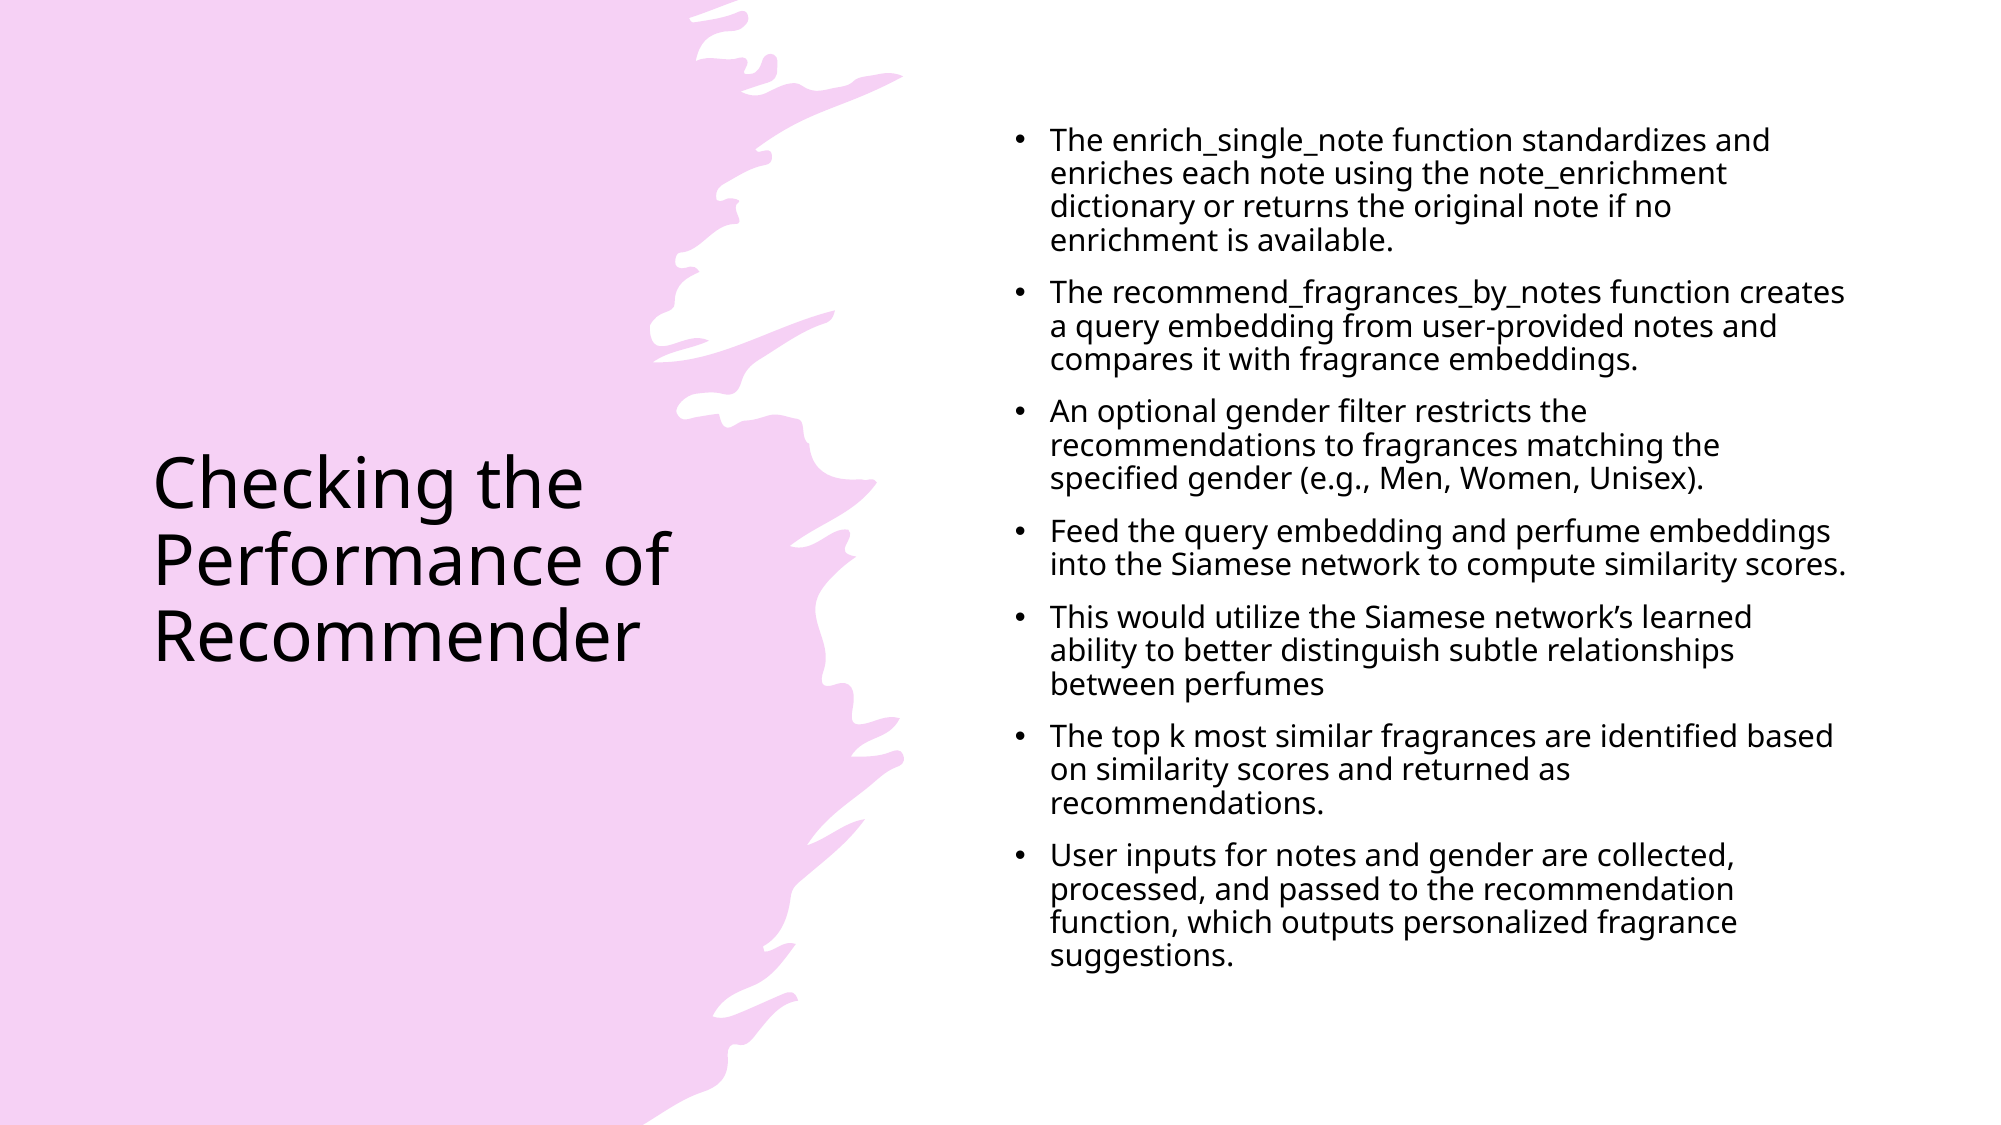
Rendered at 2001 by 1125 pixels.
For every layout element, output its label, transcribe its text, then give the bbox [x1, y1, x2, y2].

text_box [0, 0, 904, 1125]
text_box [645, 0, 2000, 1125]
list The enrich_single_note function standardizes and enriches each note using the note_enrichment dictionary or returns the original note if no enrichment is available. The recommend_fragrances_by_notes function creates a query embedding from user-provided notes and compares it with fragrance embeddings. An optional gender filter restricts the recommendations to fragrances matching the specified gender (e.g., Men, Women, Unisex). Feed the query embedding and perfume embeddings into the Siamese network to compute similarity scores. This would utilize the Siamese network’s learned ability to better distinguish subtle relationships between perfumes The top k most similar fragrances are identified based on similarity scores and returned as recommendations. User inputs for notes and gender are collected, processed, and passed to the recommendation function, which outputs personalized fragrance suggestions. [999, 116, 1863, 1008]
title Checking the Performance of Recommender [137, 116, 716, 1008]
